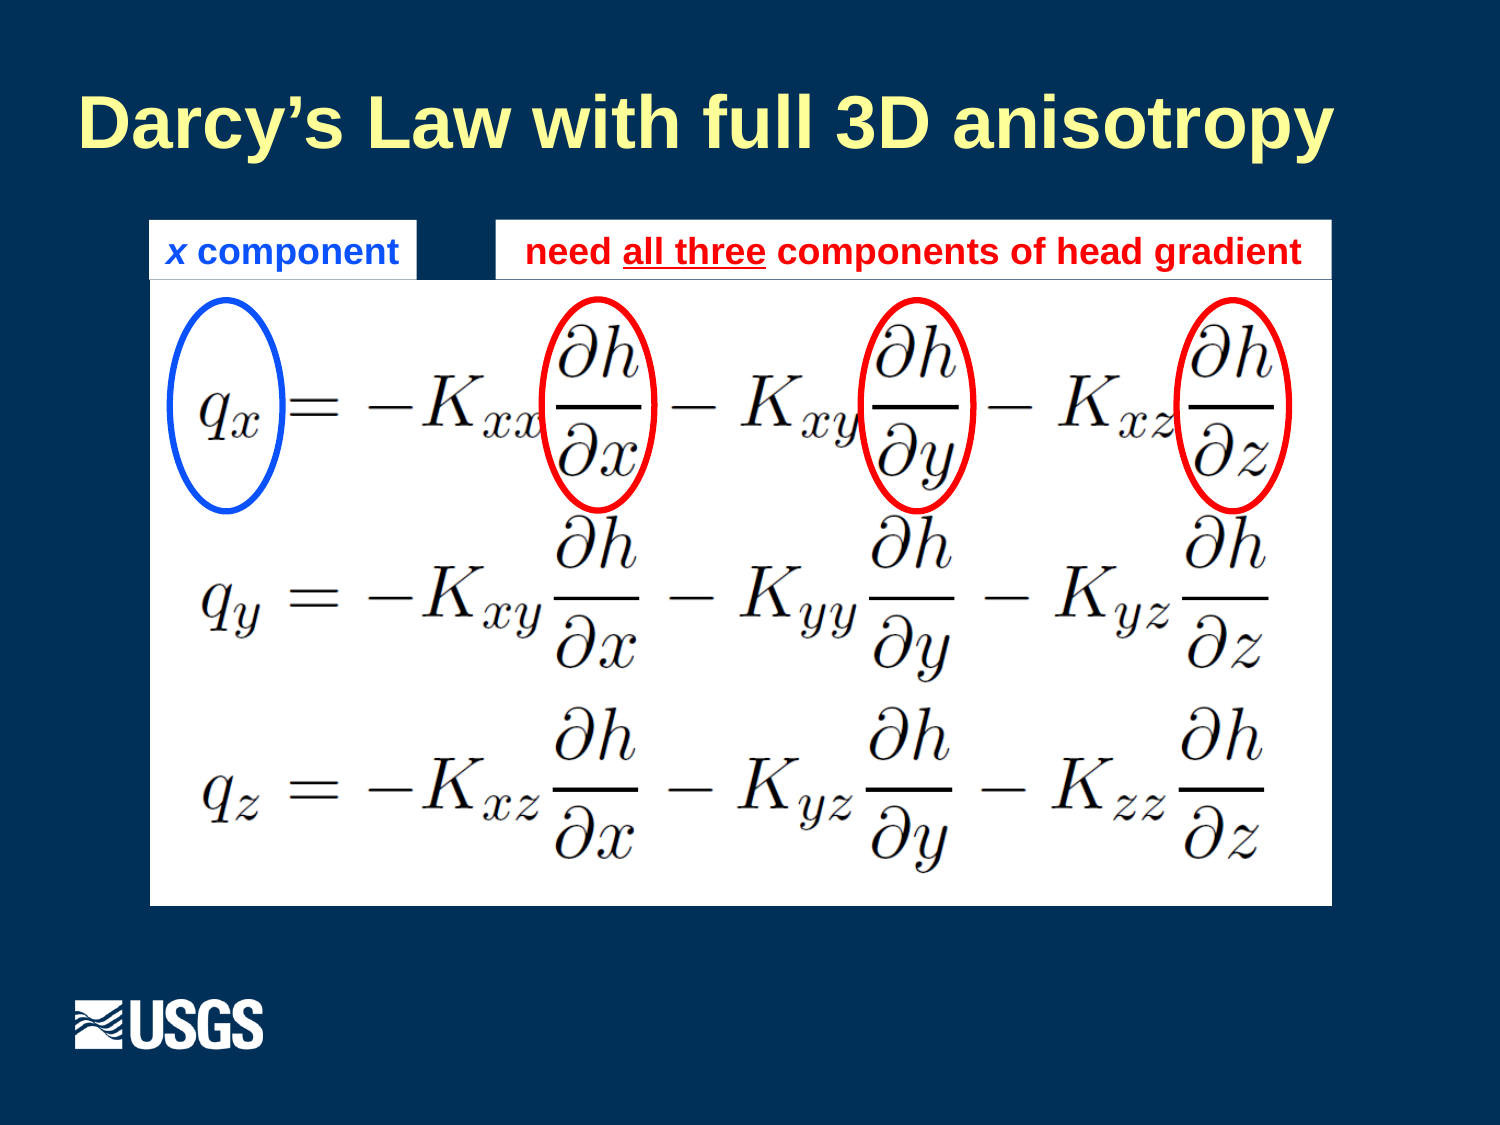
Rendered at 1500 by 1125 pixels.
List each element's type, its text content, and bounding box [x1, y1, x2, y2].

text_box need all three components of head gradient [495, 219, 1332, 279]
text_box x component [149, 219, 417, 279]
picture [150, 280, 1333, 906]
title Darcy’s Law with full 3D anisotropy [62, 24, 1425, 213]
